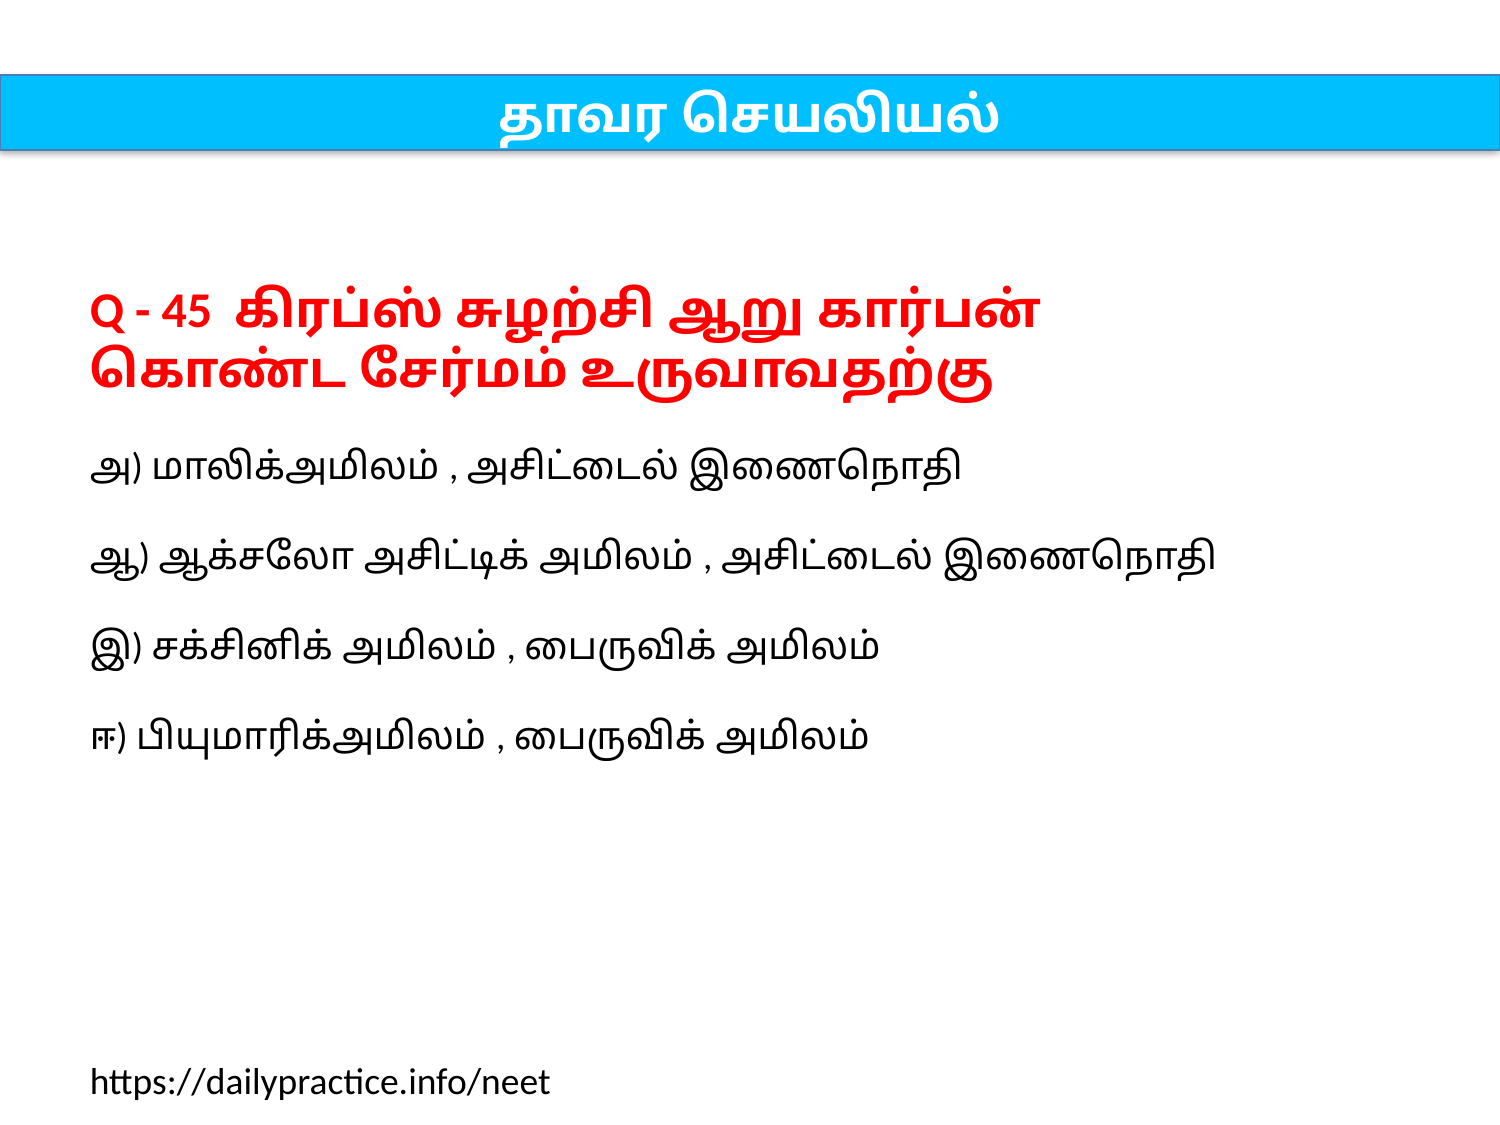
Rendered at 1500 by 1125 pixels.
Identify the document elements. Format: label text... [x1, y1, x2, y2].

text_box Q - 45 கிரப்ஸ் சுழற்சி ஆறு கார்பன் கொண்ட சேர்மம் உருவாவதற்கு அ) மாலிக்அமிலம் , அசிட்டைல் இணைநொதி ஆ) ஆக்சலோ அசிட்டிக் அமிலம் , அசிட்டைல் இணைநொதி இ) சக்சினிக் அமிலம் , பைருவிக் அமிலம் ஈ) பியுமாரிக்அமிலம் , பைருவிக் அமிலம் [74, 224, 1275, 765]
text_box https://dailypractice.info/neet [74, 1049, 675, 1110]
text_box தாவர செயலியல் [0, 74, 1500, 151]
